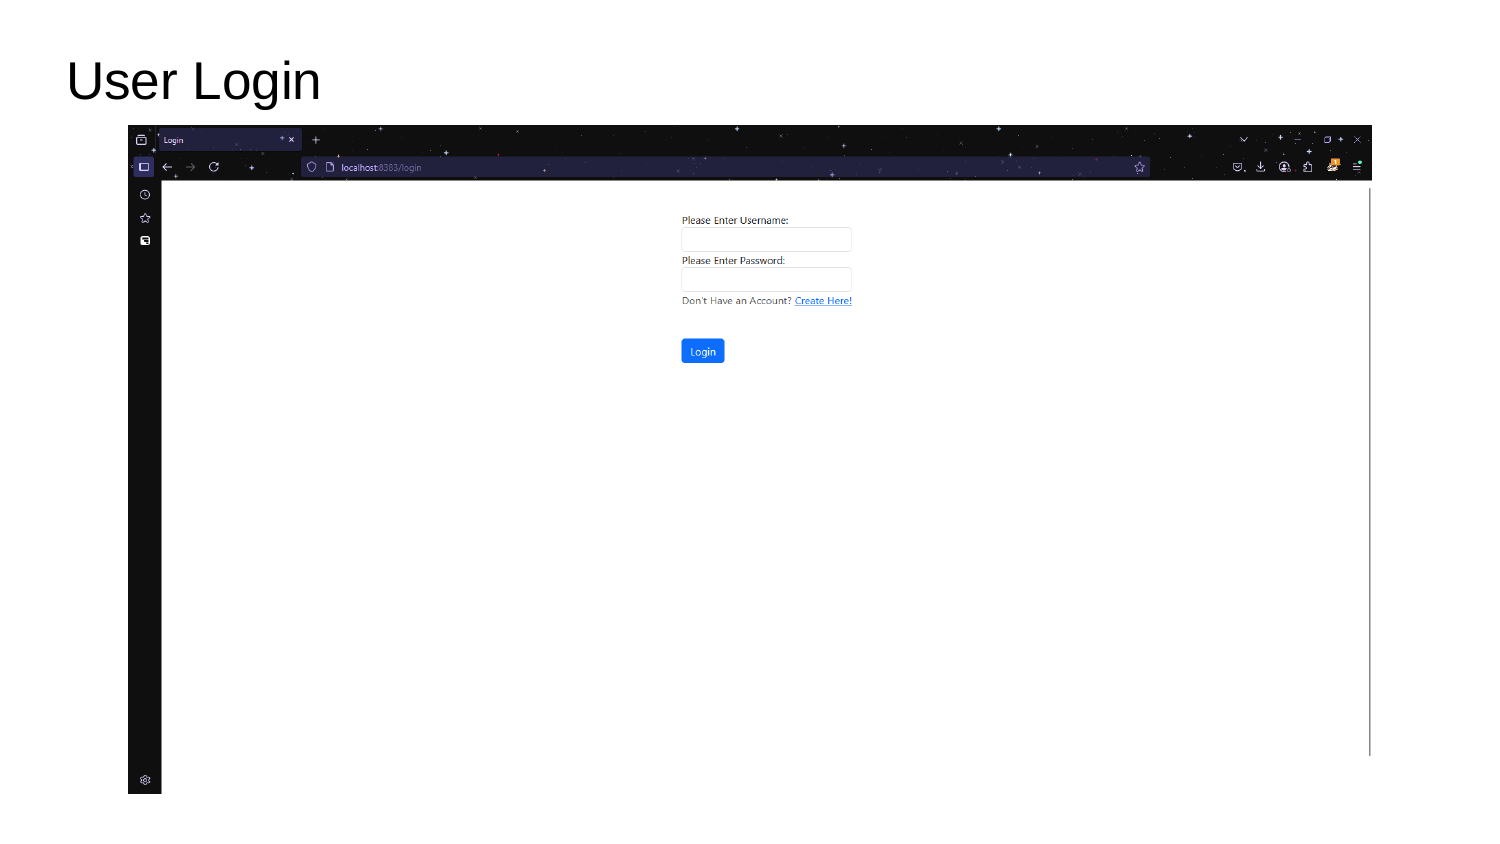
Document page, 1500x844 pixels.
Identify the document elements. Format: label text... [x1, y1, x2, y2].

title User Login [51, 31, 1449, 126]
picture [128, 125, 1372, 794]
